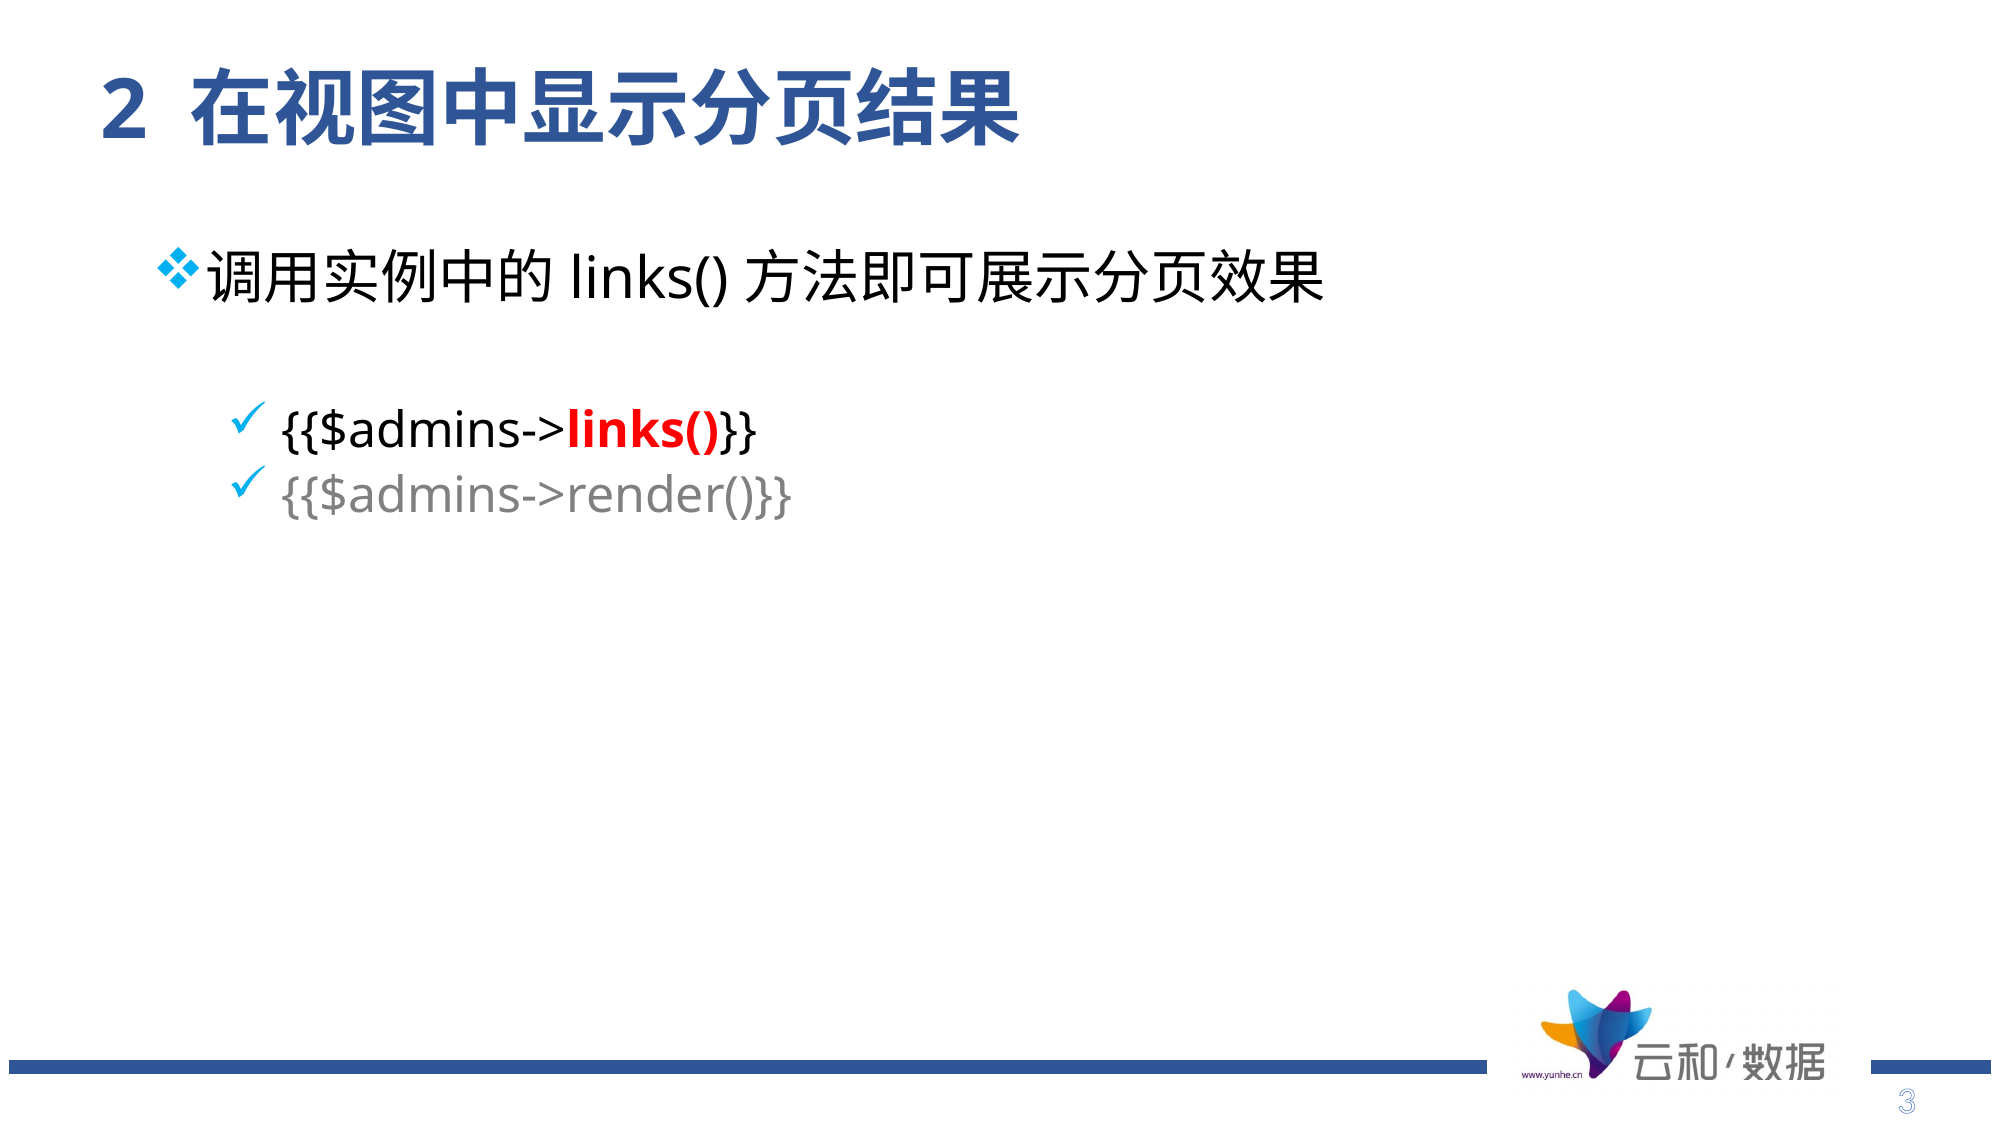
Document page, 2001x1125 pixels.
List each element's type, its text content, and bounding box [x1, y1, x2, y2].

list 调用实例中的links()方法即可展示分页效果 {{$admins->links()}} {{$admins->render()}} [137, 240, 1863, 955]
title 2 在视图中显示分页结果 [85, 2, 1811, 221]
picture [1504, 981, 1845, 1106]
